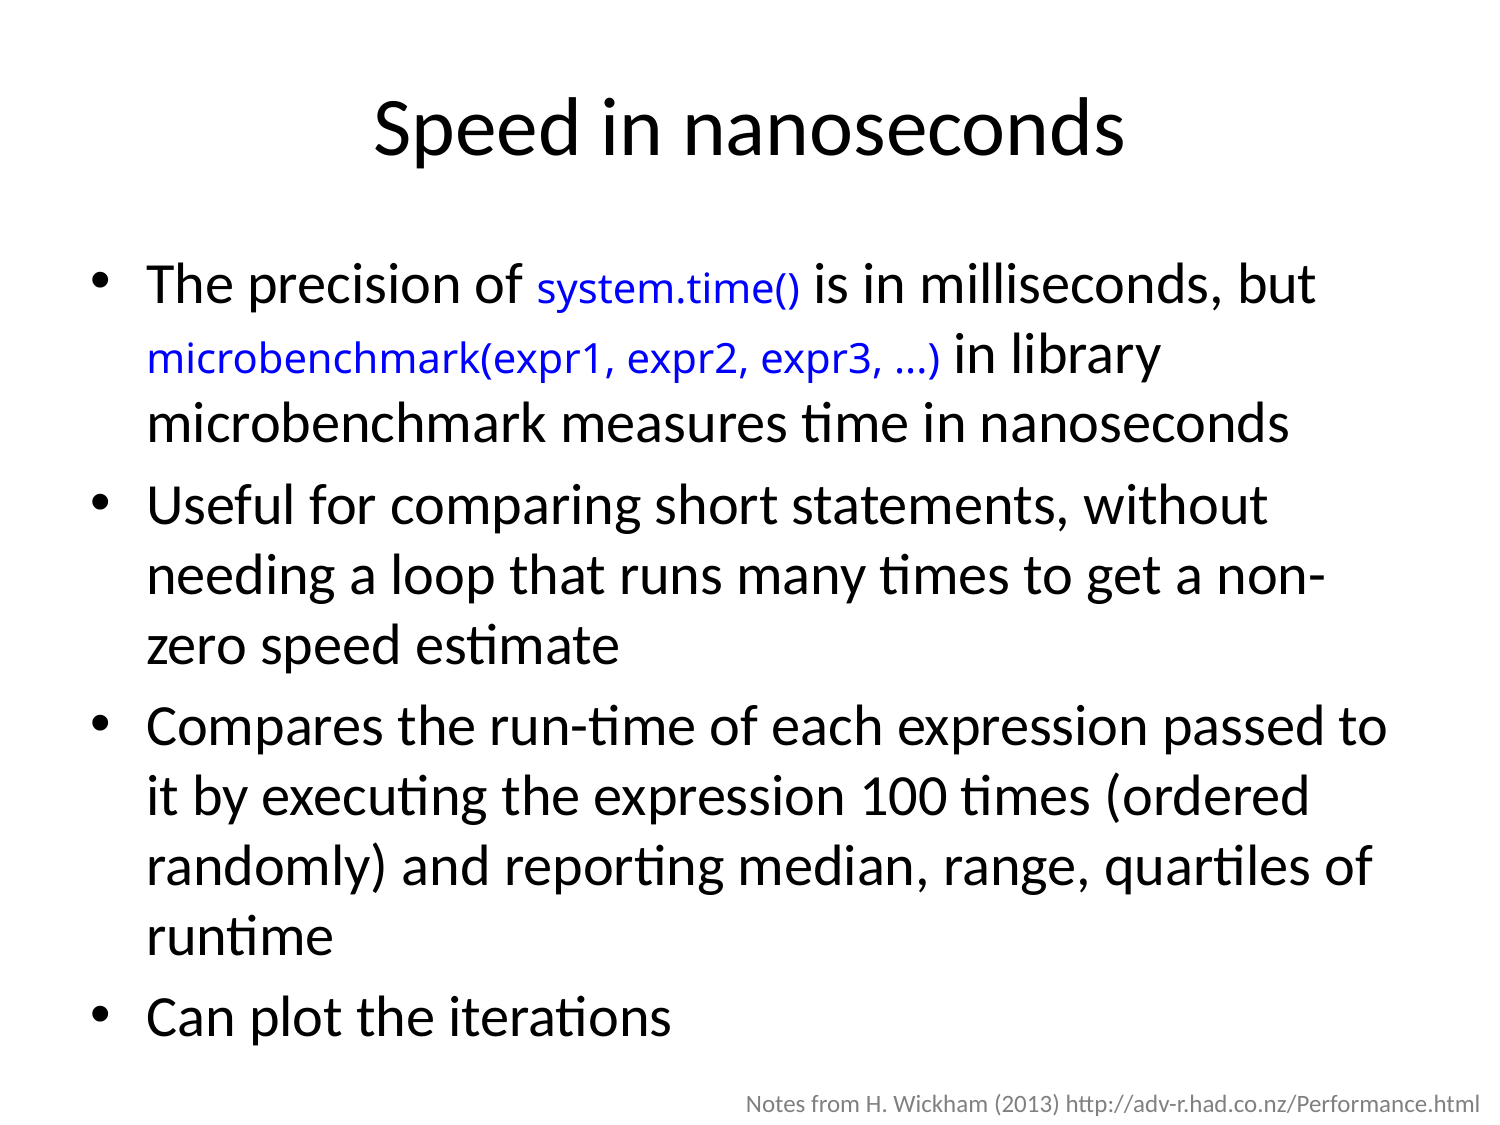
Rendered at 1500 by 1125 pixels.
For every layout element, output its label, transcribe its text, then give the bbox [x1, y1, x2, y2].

list The precision of system.time() is in milliseconds, but microbenchmark(expr1, expr2, expr3, ...) in library microbenchmark measures time in nanoseconds Useful for comparing short statements, without needing a loop that runs many times to get a non-zero speed estimate Compares the run-time of each expression passed to it by executing the expression 100 times (ordered randomly) and reporting median, range, quartiles of runtime Can plot the iterations [75, 237, 1425, 1075]
title Speed in nanoseconds [75, 45, 1425, 200]
text_box Notes from H. Wickham (2013) http://adv-r.had.co.nz/Performance.html [730, 1079, 1497, 1125]
